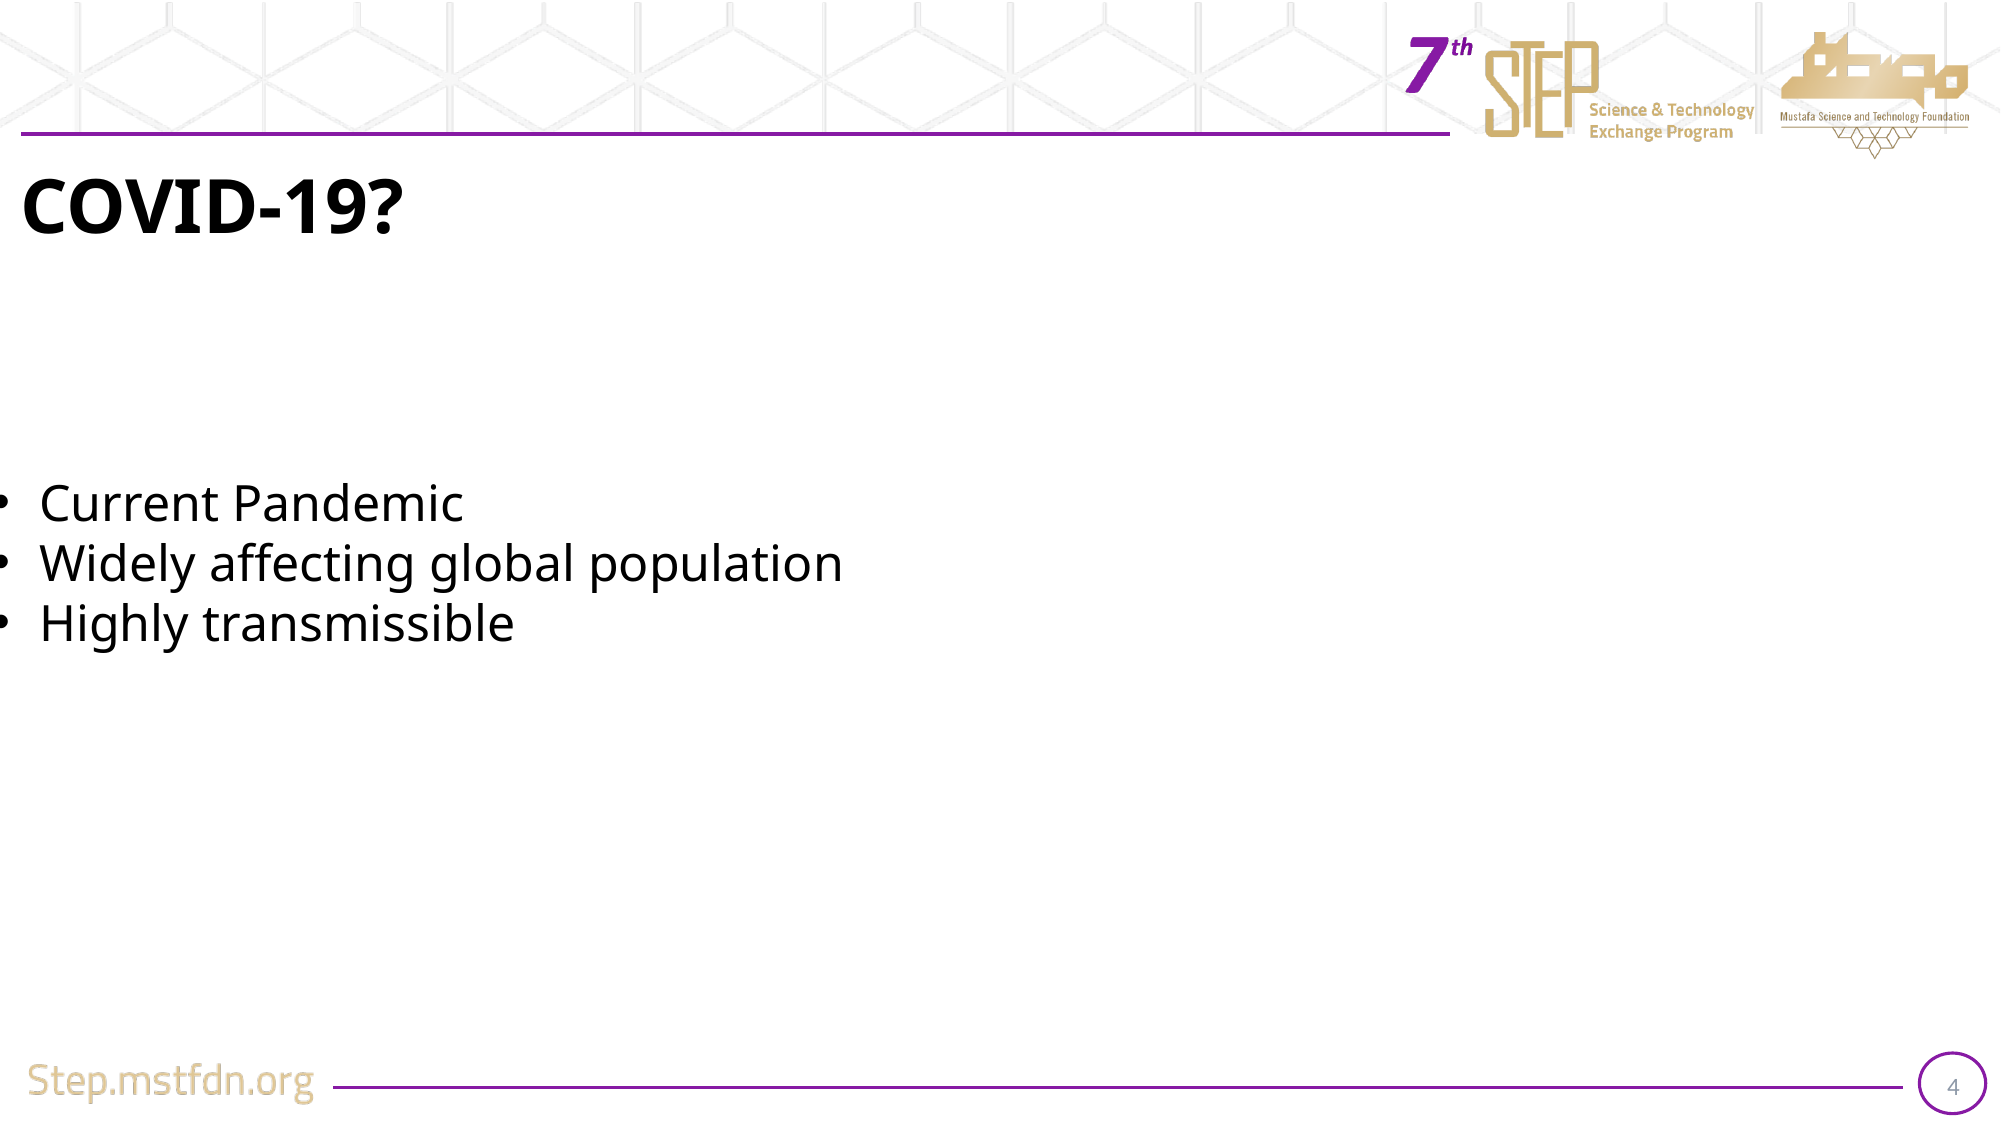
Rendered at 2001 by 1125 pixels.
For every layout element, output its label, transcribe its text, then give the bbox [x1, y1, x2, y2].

text_box COVID-19? [5, 151, 420, 257]
picture [0, 1043, 345, 1125]
text_box Current Pandemic Widely affecting global population Highly transmissible [0, 463, 860, 659]
picture [0, 0, 2001, 161]
slide_number 4 [1929, 1070, 1978, 1101]
